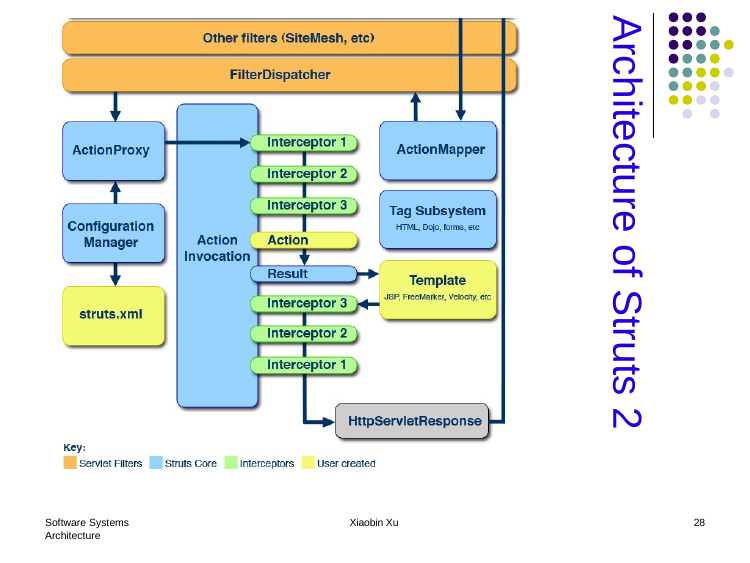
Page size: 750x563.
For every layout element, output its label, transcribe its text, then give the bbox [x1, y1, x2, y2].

text_box Architecture of Struts 2 [602, 13, 653, 432]
text_box Xiaobin Xu [347, 514, 403, 529]
text_box Software Systems Architecture [42, 514, 188, 542]
text_box 28 [691, 514, 708, 529]
text_box [62, 18, 521, 470]
